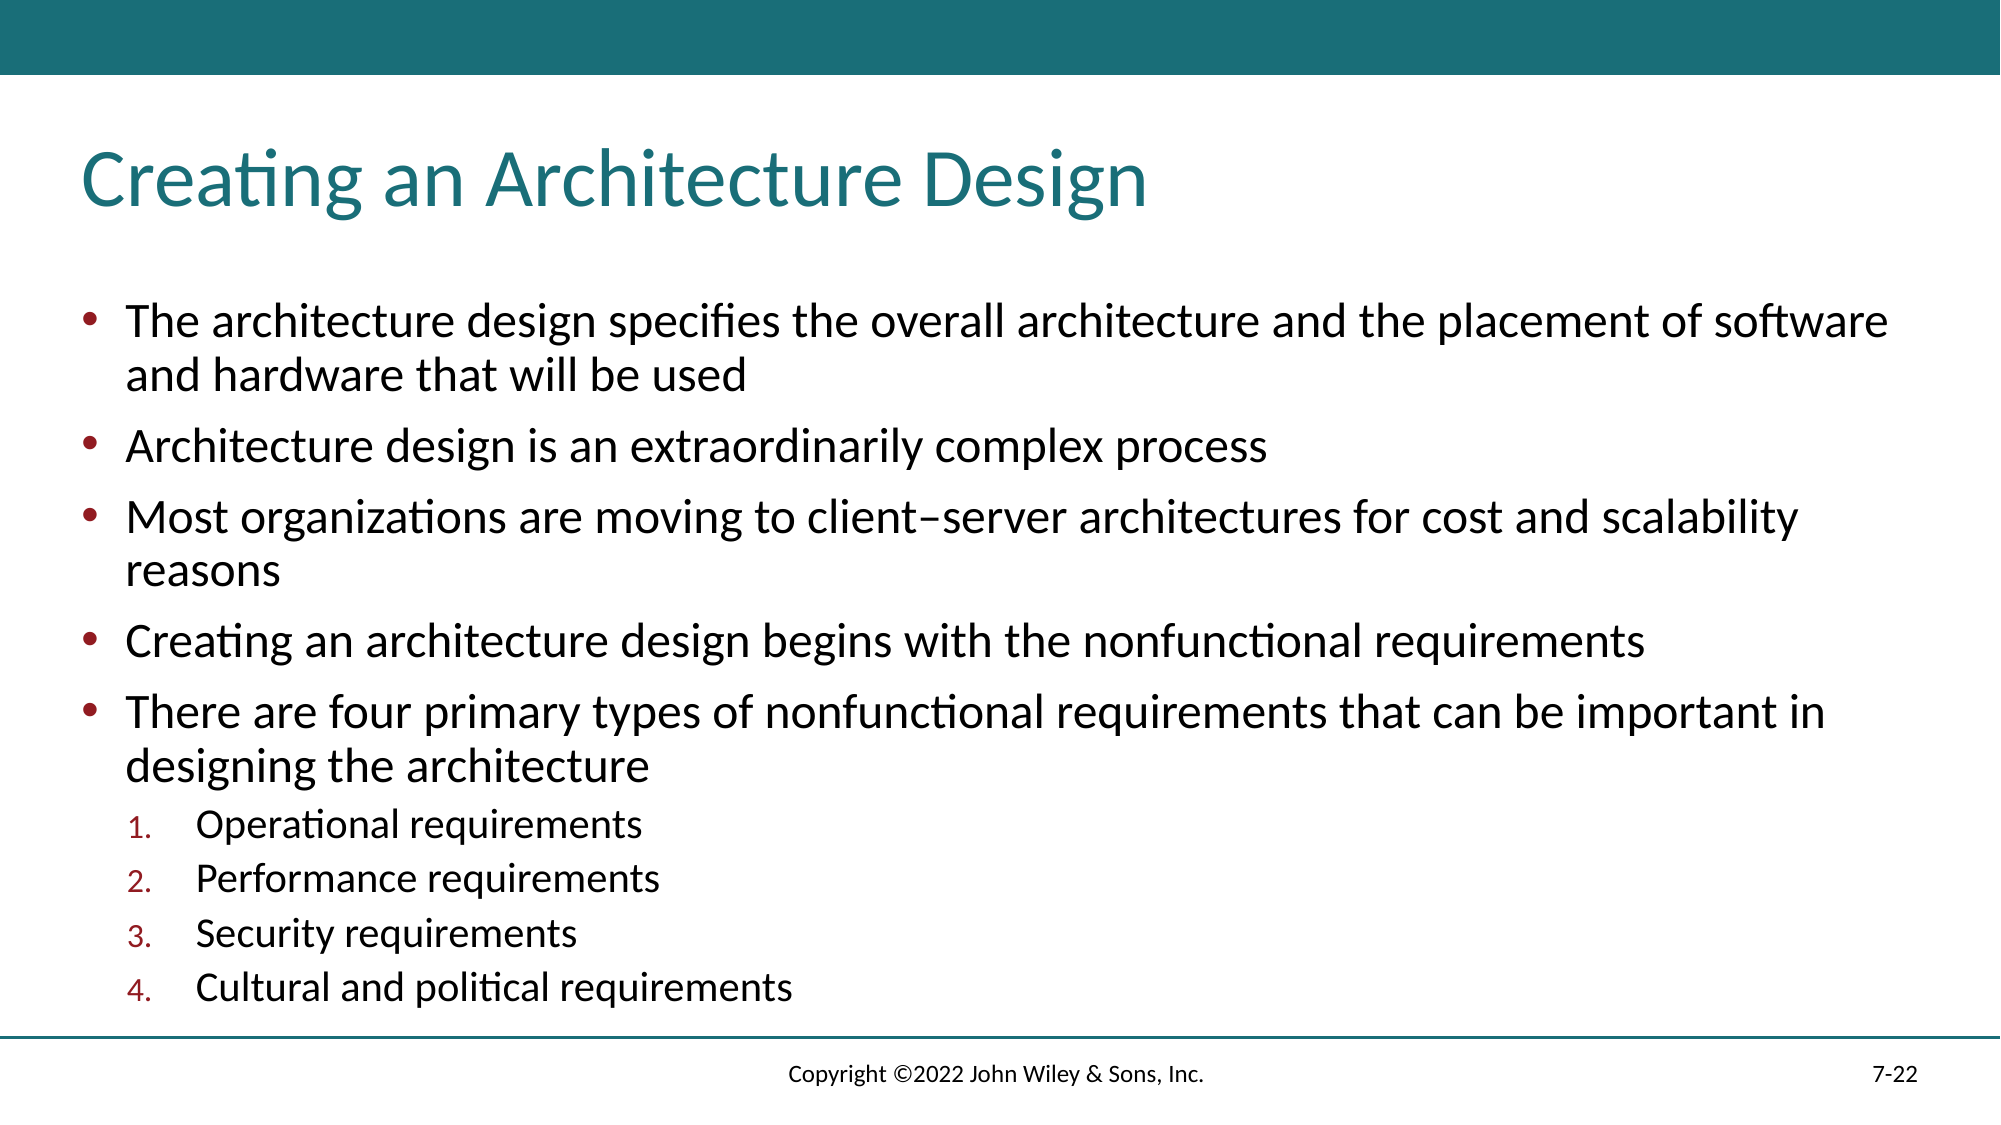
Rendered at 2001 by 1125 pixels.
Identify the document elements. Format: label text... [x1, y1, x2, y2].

footer Copyright ©2022 John Wiley & Sons, Inc. [662, 1042, 1338, 1103]
list The architecture design specifies the overall architecture and the placement of software and hardware that will be used Architecture design is an extraordinarily complex process Most organizations are moving to client–server architectures for cost and scalability reasons Creating an architecture design begins with the nonfunctional requirements There are four primary types of nonfunctional requirements that can be important in designing the architecture Operational requirements Performance requirements Security requirements Cultural and political requirements [66, 287, 1934, 1025]
slide_number 7-22 [1412, 1042, 1934, 1103]
title Creating an Architecture Design [66, 127, 1934, 287]
